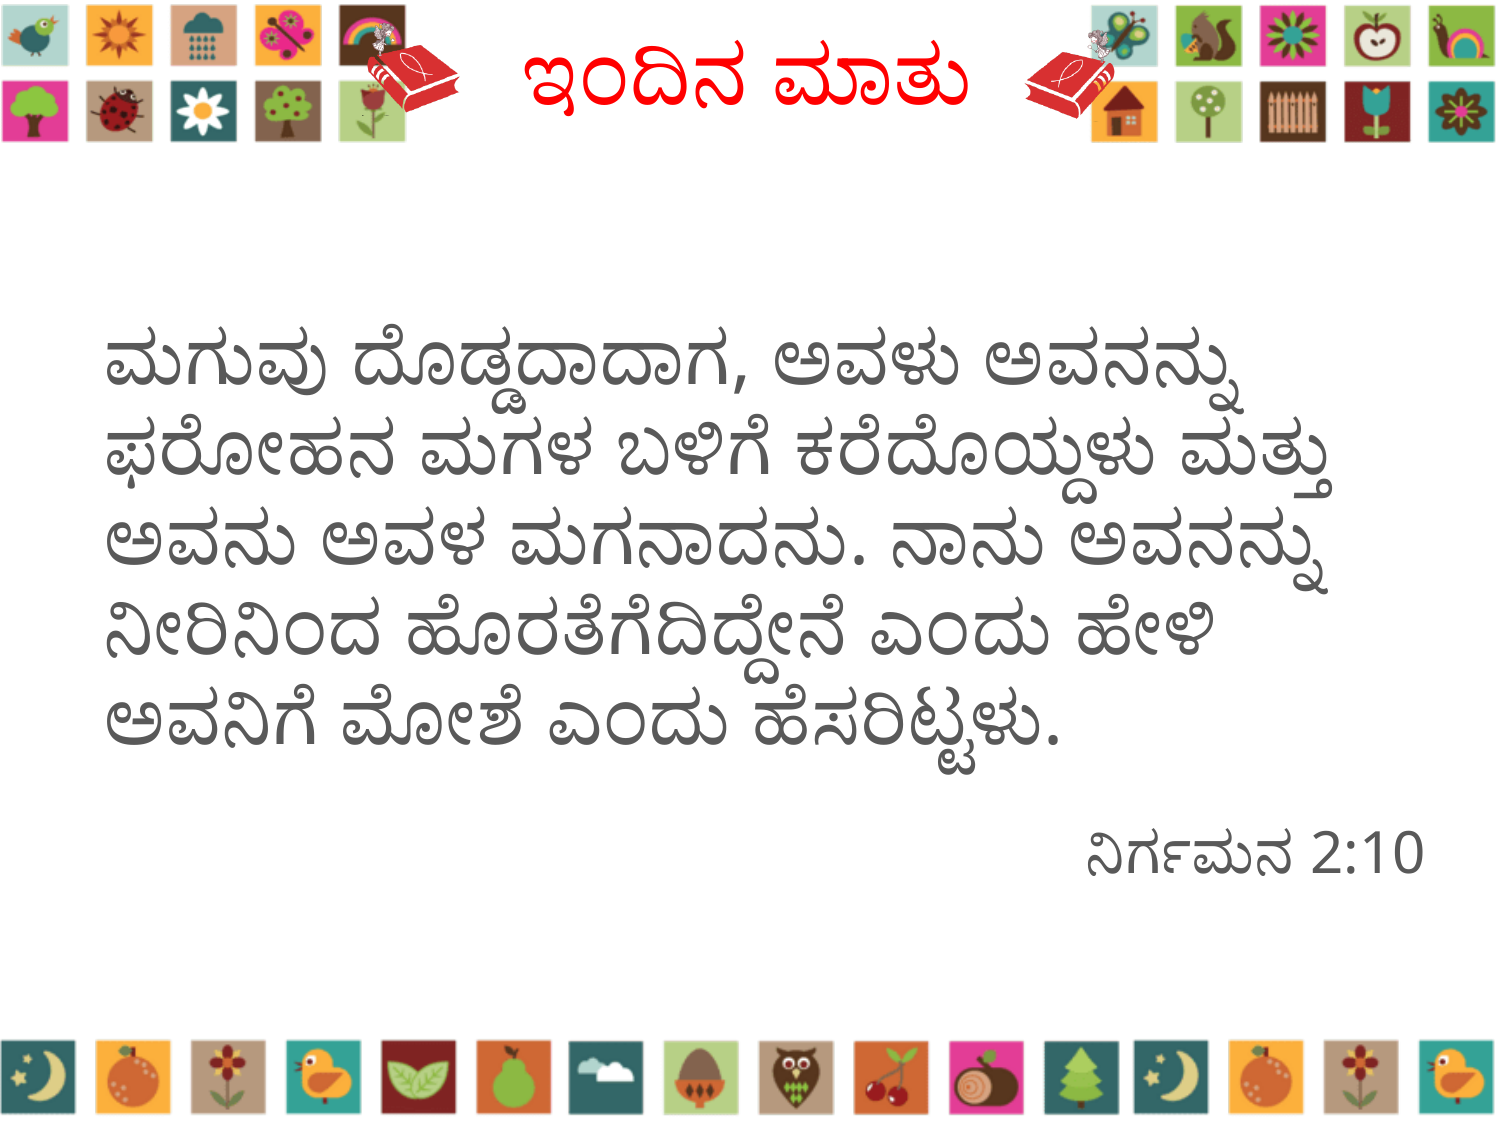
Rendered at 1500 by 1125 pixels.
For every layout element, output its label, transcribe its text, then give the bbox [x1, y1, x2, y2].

text_box ಮಗುವು ದೊಡ್ಡದಾದಾಗ, ಅವಳು ಅವನನ್ನು ಫರೋಹನ ಮಗಳ ಬಳಿಗೆ ಕರೆದೊಯ್ದಳು ಮತ್ತು ಅವನು ಅವಳ ಮಗನಾದನು. ನಾನು ಅವನನ್ನು ನೀರಿನಿಂದ ಹೊರತೆಗೆದಿದ್ದೇನೆ ಎಂದು ಹೇಳಿ ಅವನಿಗೆ ಮೋಶೆ ಎಂದು ಹೆಸರಿಟ್ಟಳು. [88, 302, 1436, 768]
picture [0, 3, 492, 150]
text_box ಇಂದಿನ ಮಾತು [425, 13, 1076, 129]
picture [992, 3, 1500, 150]
text_box ನಿರ್ಗಮನ 2:10 [808, 807, 1441, 893]
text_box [0, 1028, 1500, 1118]
